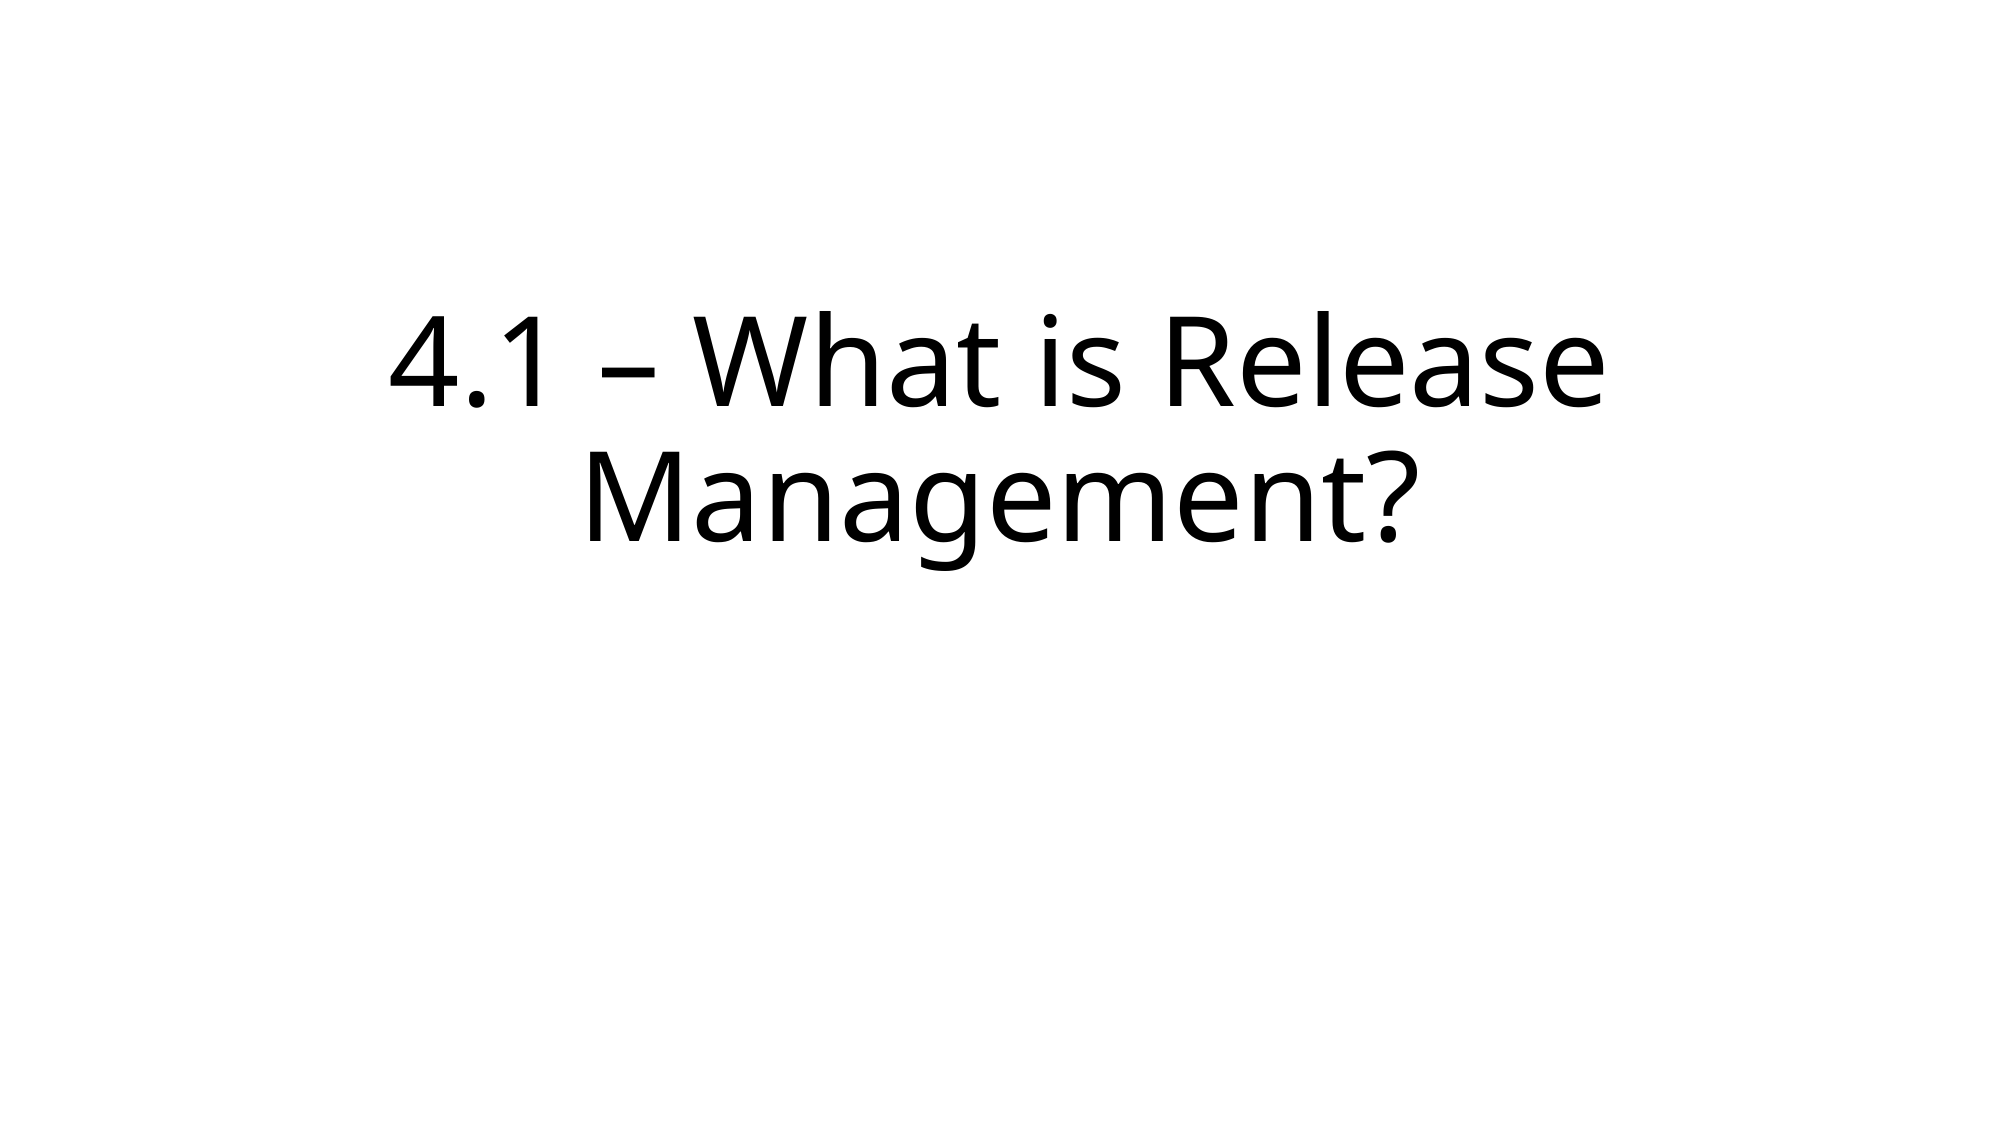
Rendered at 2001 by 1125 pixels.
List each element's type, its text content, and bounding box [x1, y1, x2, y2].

title 4.1 – What is Release Management? [249, 184, 1750, 576]
